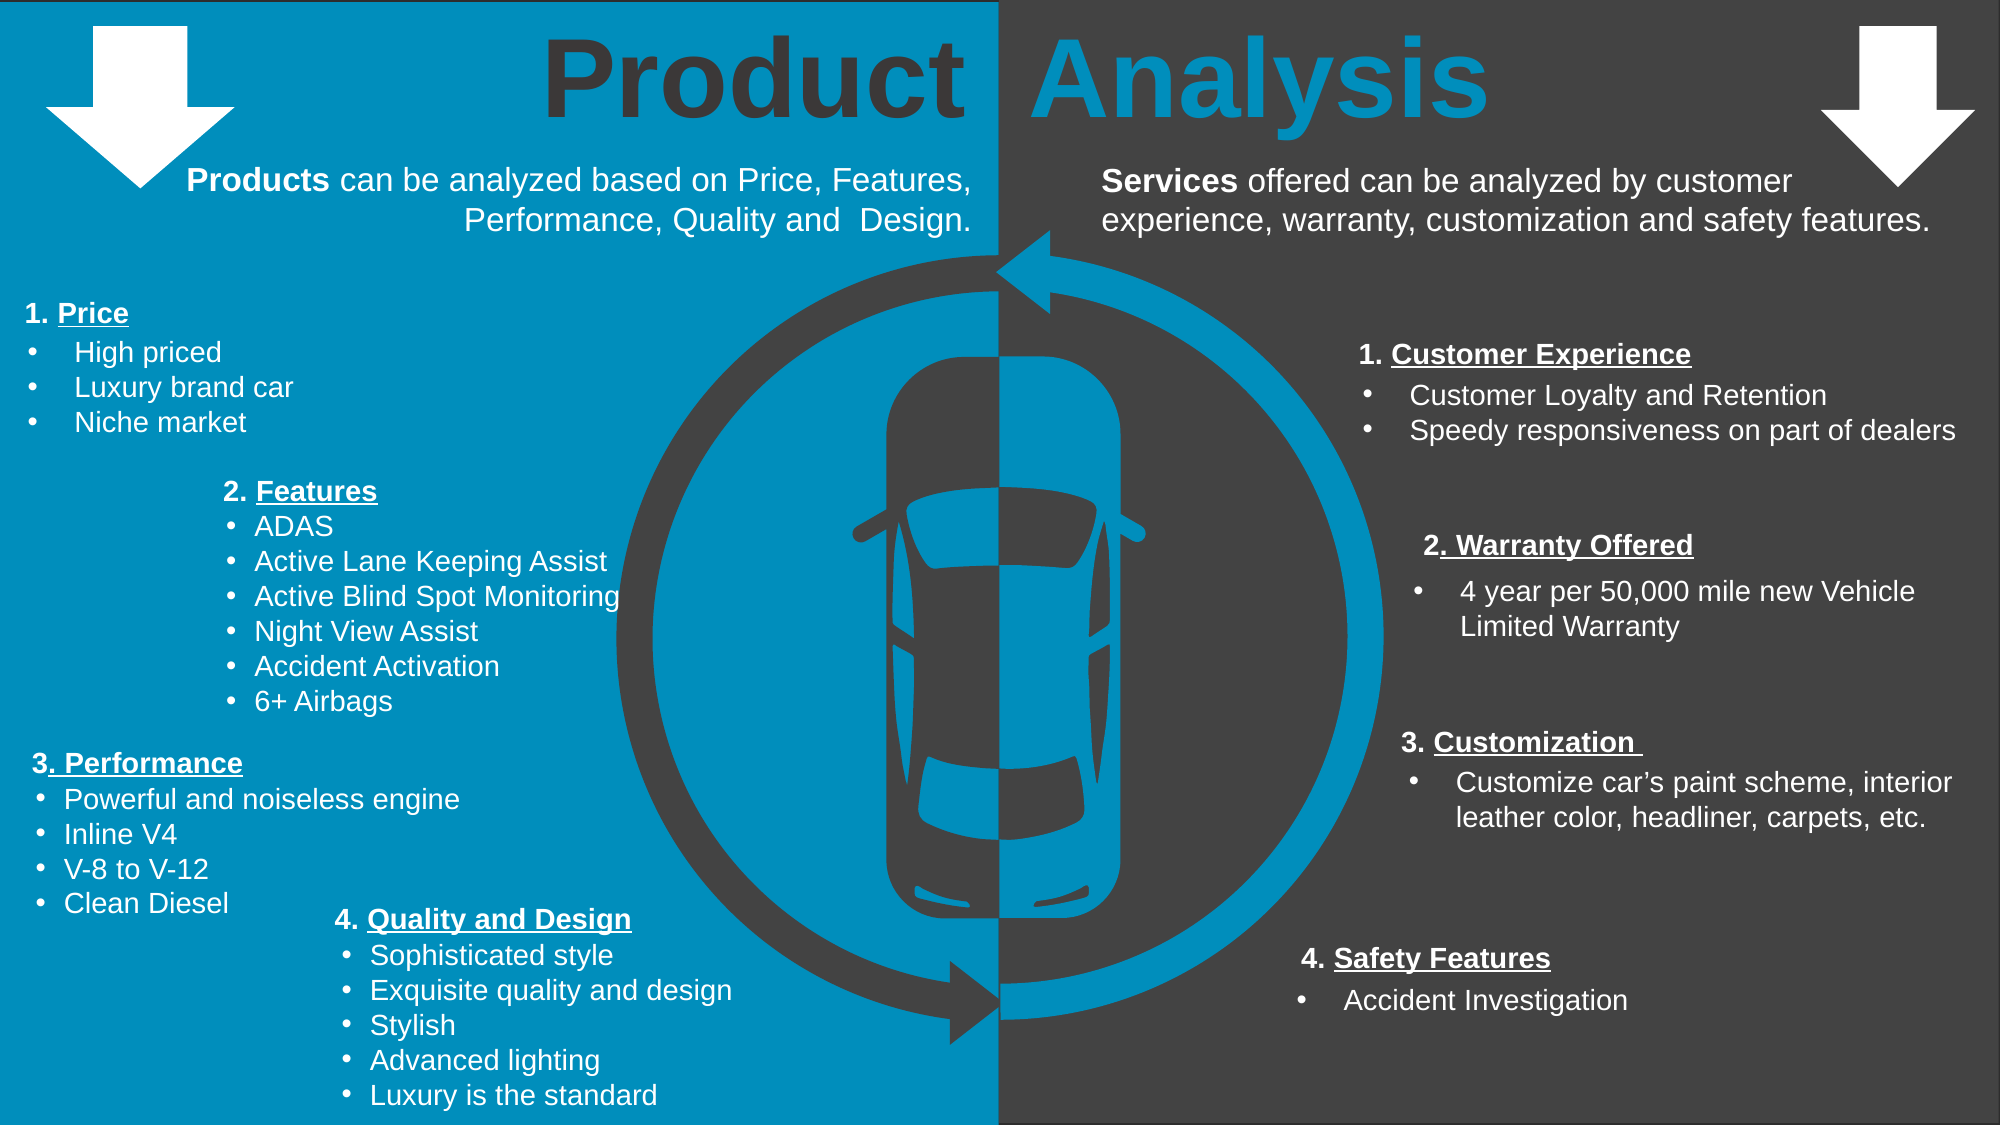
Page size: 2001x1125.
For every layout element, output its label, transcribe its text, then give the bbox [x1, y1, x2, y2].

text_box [208, 464, 658, 728]
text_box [1086, 26, 1976, 248]
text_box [17, 737, 582, 930]
text_box [43, 25, 238, 190]
text_box Products can be analyzed based on Price, Features, Performance, Quality and Design. [168, 150, 988, 246]
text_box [1343, 328, 1973, 471]
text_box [1386, 716, 1976, 842]
text_box [0, 1, 1000, 1125]
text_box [319, 893, 868, 1121]
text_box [1281, 931, 1852, 1025]
list Product Analysis [66, 12, 1966, 151]
text_box [998, 0, 2000, 1124]
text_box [1398, 519, 1936, 651]
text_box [9, 287, 356, 448]
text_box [616, 230, 1384, 1045]
